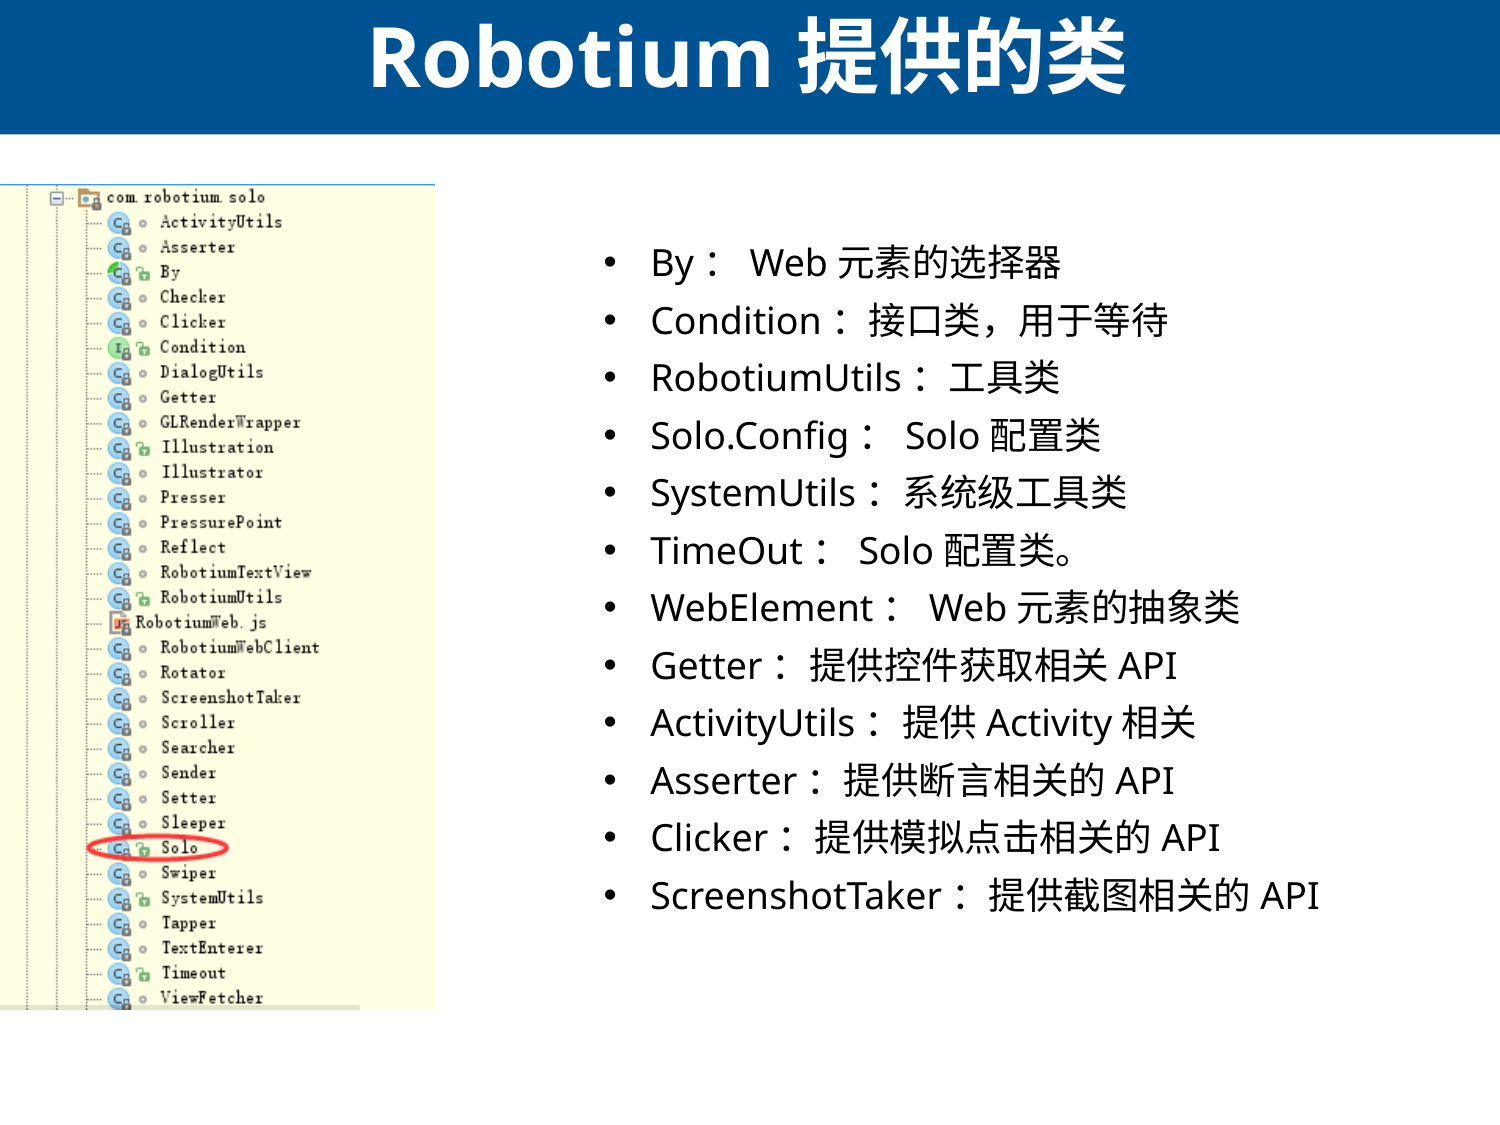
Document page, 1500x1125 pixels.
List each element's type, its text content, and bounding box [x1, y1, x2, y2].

picture [0, 184, 435, 1010]
title Robotium提供的类 [0, 0, 1500, 135]
text_box By：Web元素的选择器 Condition：接口类，用于等待 RobotiumUtils：工具类 Solo.Config：Solo配置类 SystemUtils：系统级工具类 TimeOut：Solo配置类。 WebElement：Web元素的抽象类 Getter：提供控件获取相关API ActivityUtils：提供Activity相关 Asserter：提供断言相关的API Clicker：提供模拟点击相关的API ScreenshotTaker：提供截图相关的API [513, 231, 1388, 925]
